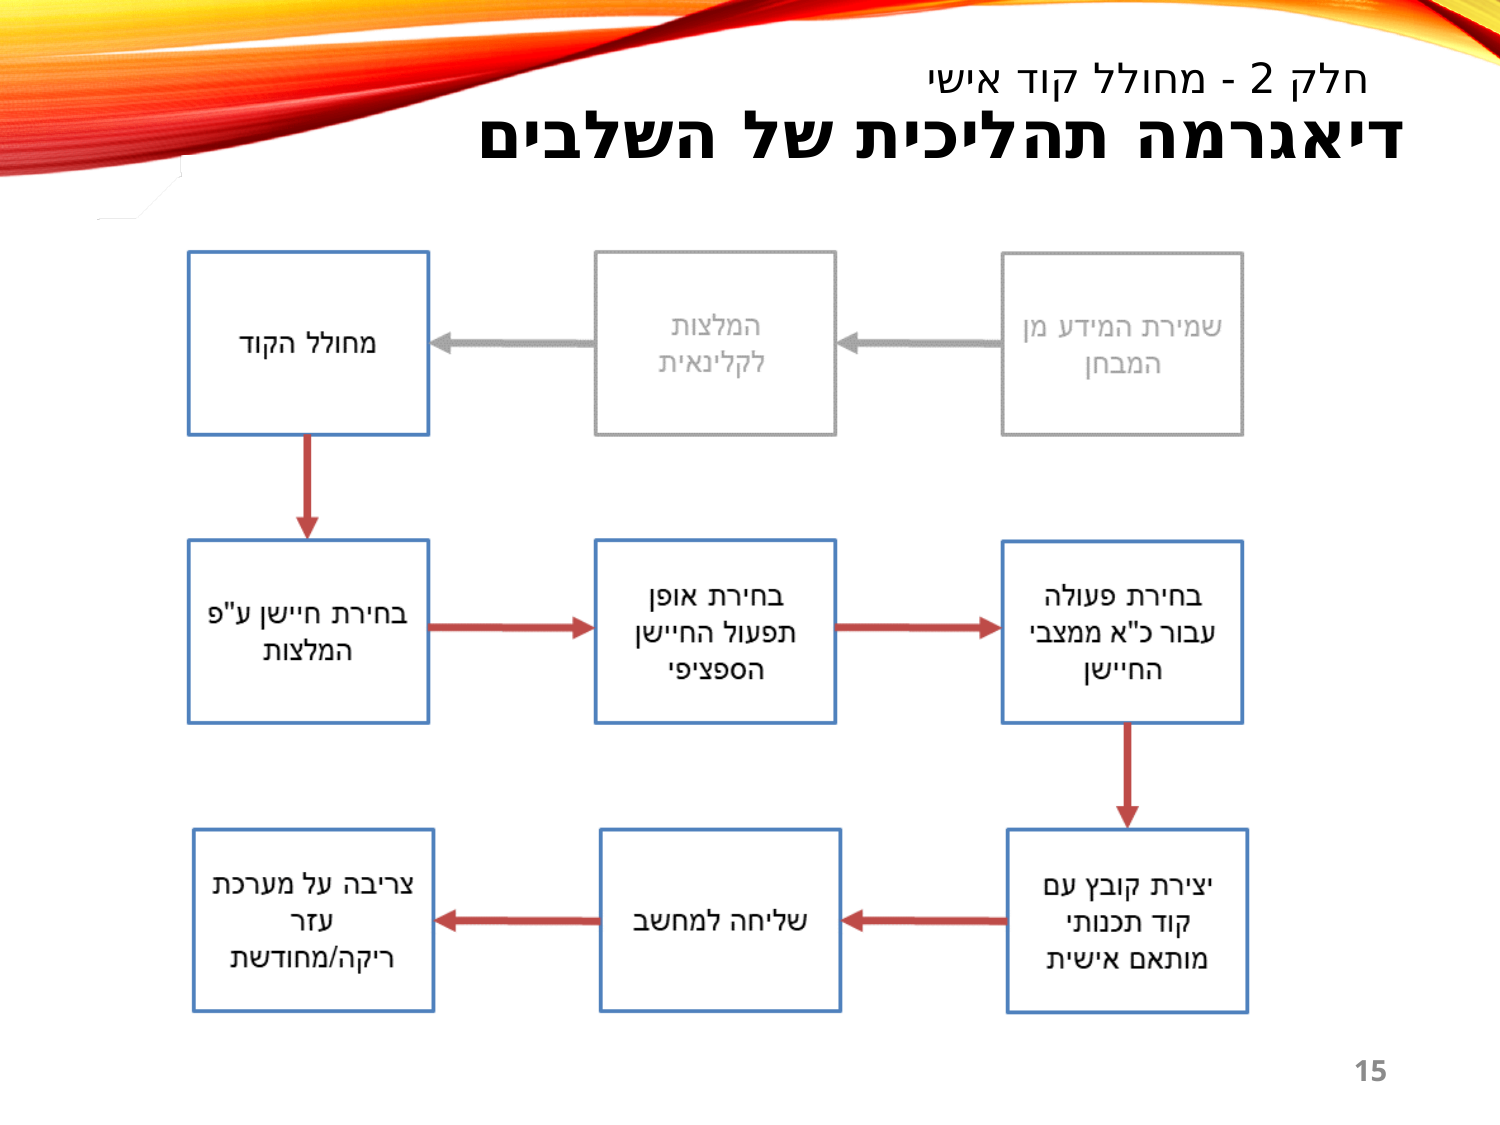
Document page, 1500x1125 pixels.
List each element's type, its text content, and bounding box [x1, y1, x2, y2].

picture [0, 0, 1500, 1069]
slide_number 15 [1078, 1042, 1403, 1103]
text_box חלק 2 - מחולל קוד אישי [856, 27, 1385, 134]
title דיאגרמה תהליכית של השלבים [375, 30, 1422, 243]
